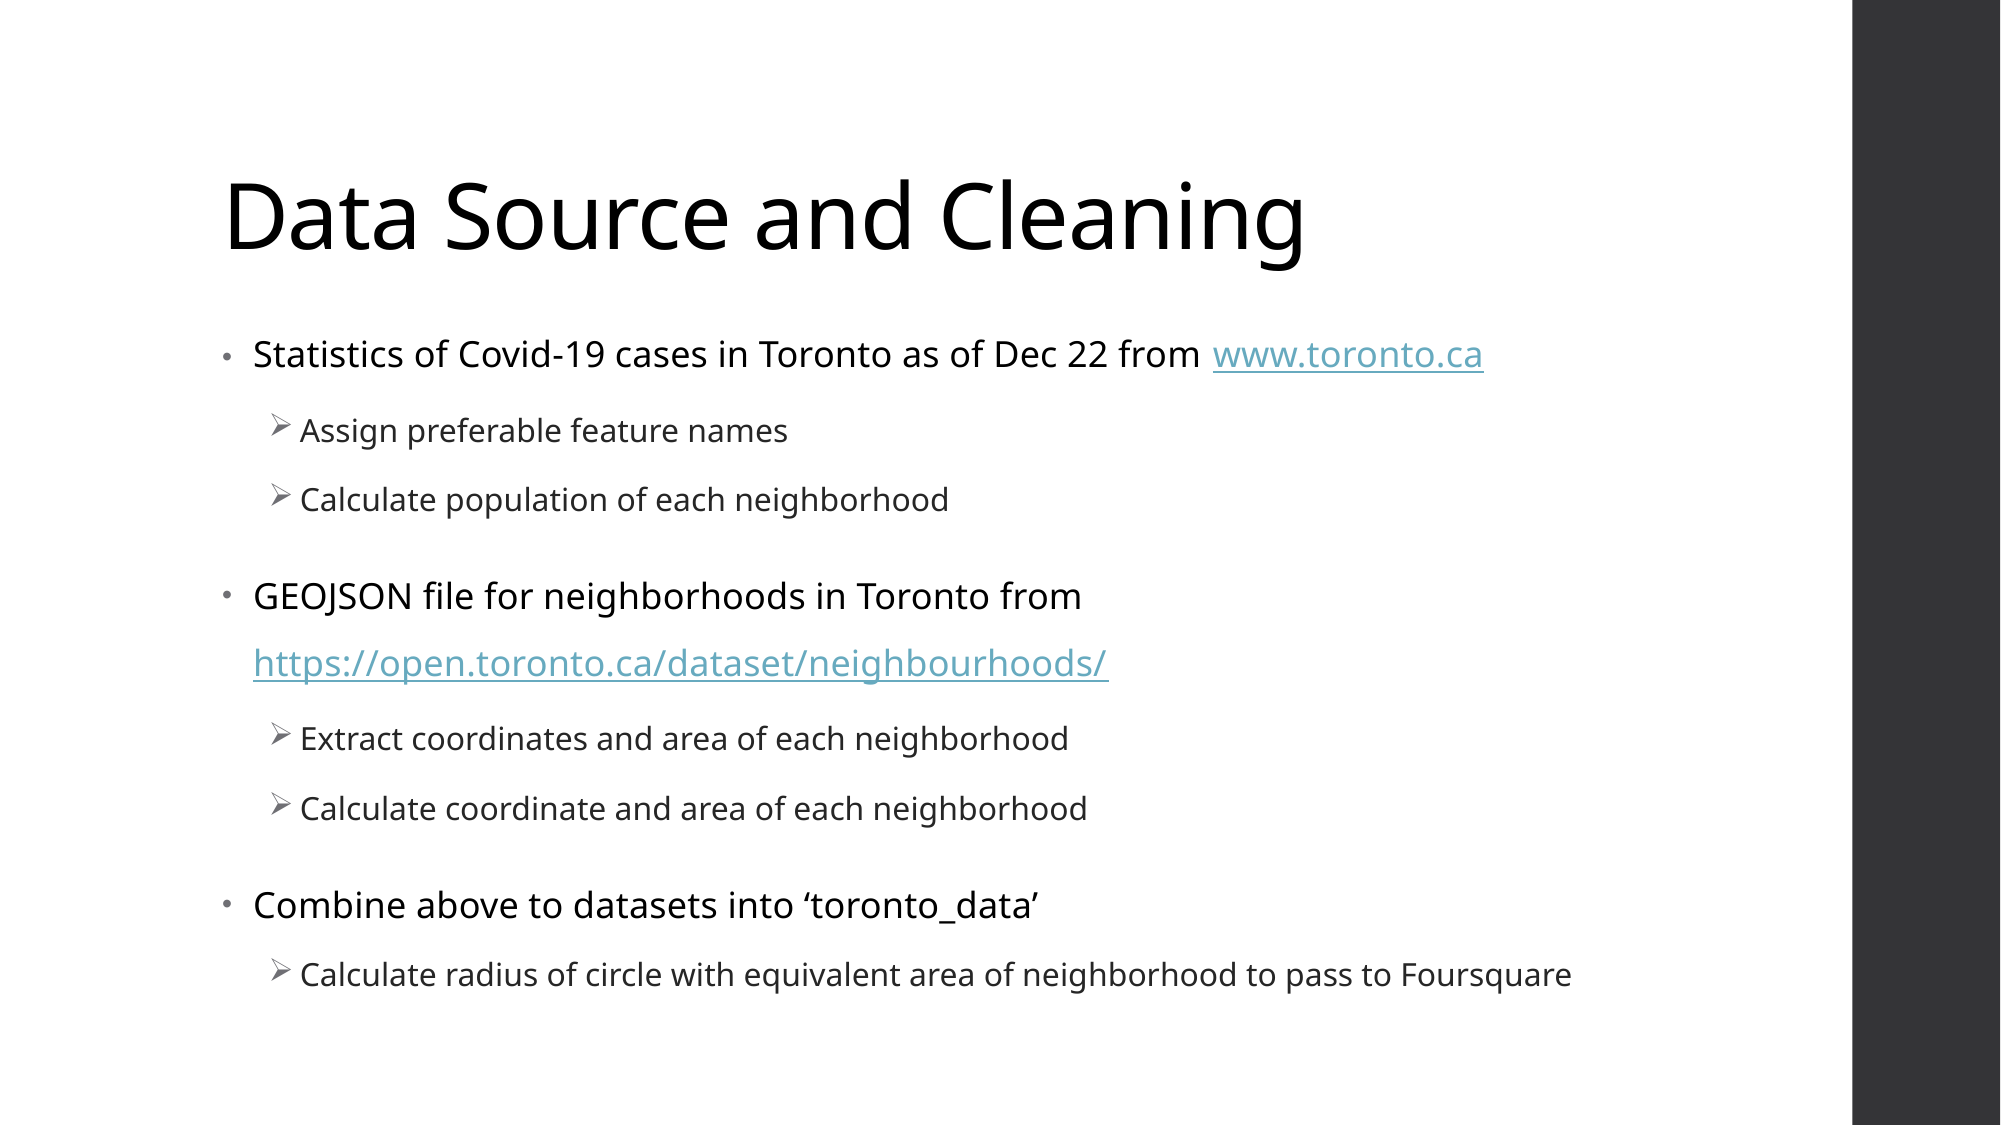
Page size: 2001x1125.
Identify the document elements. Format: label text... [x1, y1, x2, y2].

title Data Source and Cleaning [206, 60, 1797, 278]
list Statistics of Covid-19 cases in Toronto as of Dec 22 from www.toronto.ca Assign preferable feature names Calculate population of each neighborhood GEOJSON file for neighborhoods in Toronto from https://open.toronto.ca/dataset/neighbourhoods/ Extract coordinates and area of each neighborhood Calculate coordinate and area of each neighborhood Combine above to datasets into ‘toronto_data’ Calculate radius of circle with equivalent area of neighborhood to pass to Foursquare [206, 299, 1617, 1014]
